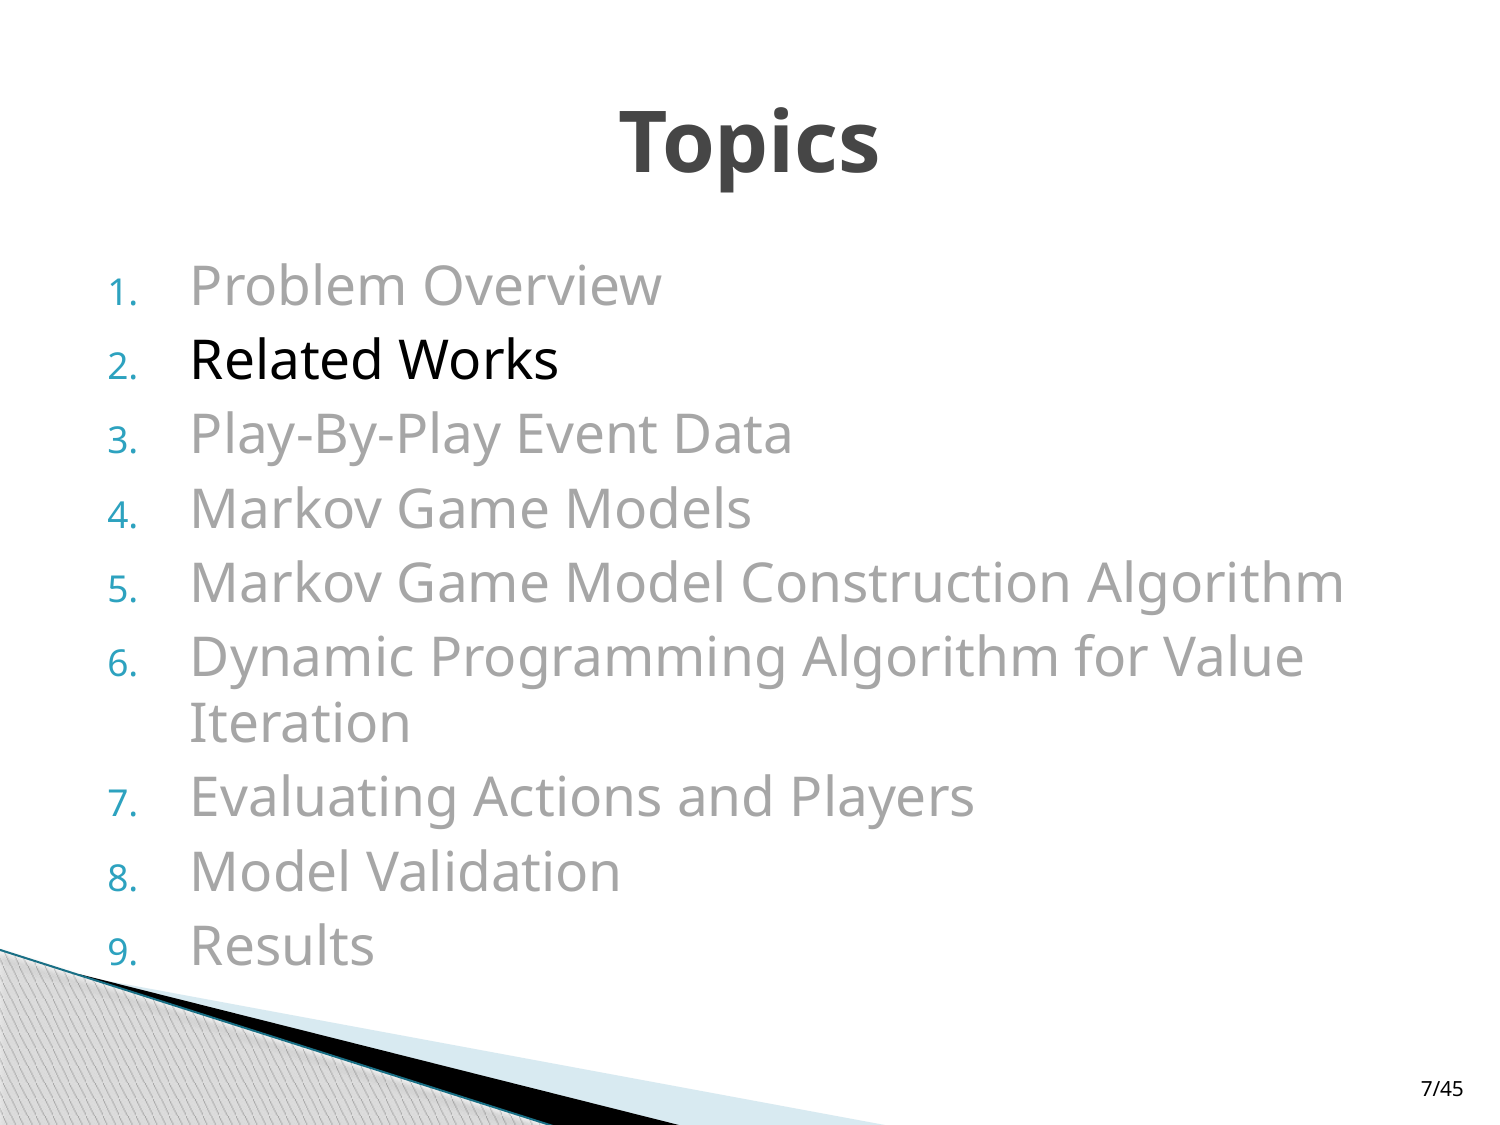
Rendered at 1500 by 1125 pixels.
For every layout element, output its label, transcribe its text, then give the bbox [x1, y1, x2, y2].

slide_number 7/45 [1376, 1051, 1479, 1112]
list Problem Overview Related Works Play-By-Play Event Data Markov Game Models Markov Game Model Construction Algorithm Dynamic Programming Algorithm for Value Iteration Evaluating Actions and Players Model Validation Results [75, 243, 1425, 986]
title Topics [75, 45, 1425, 233]
